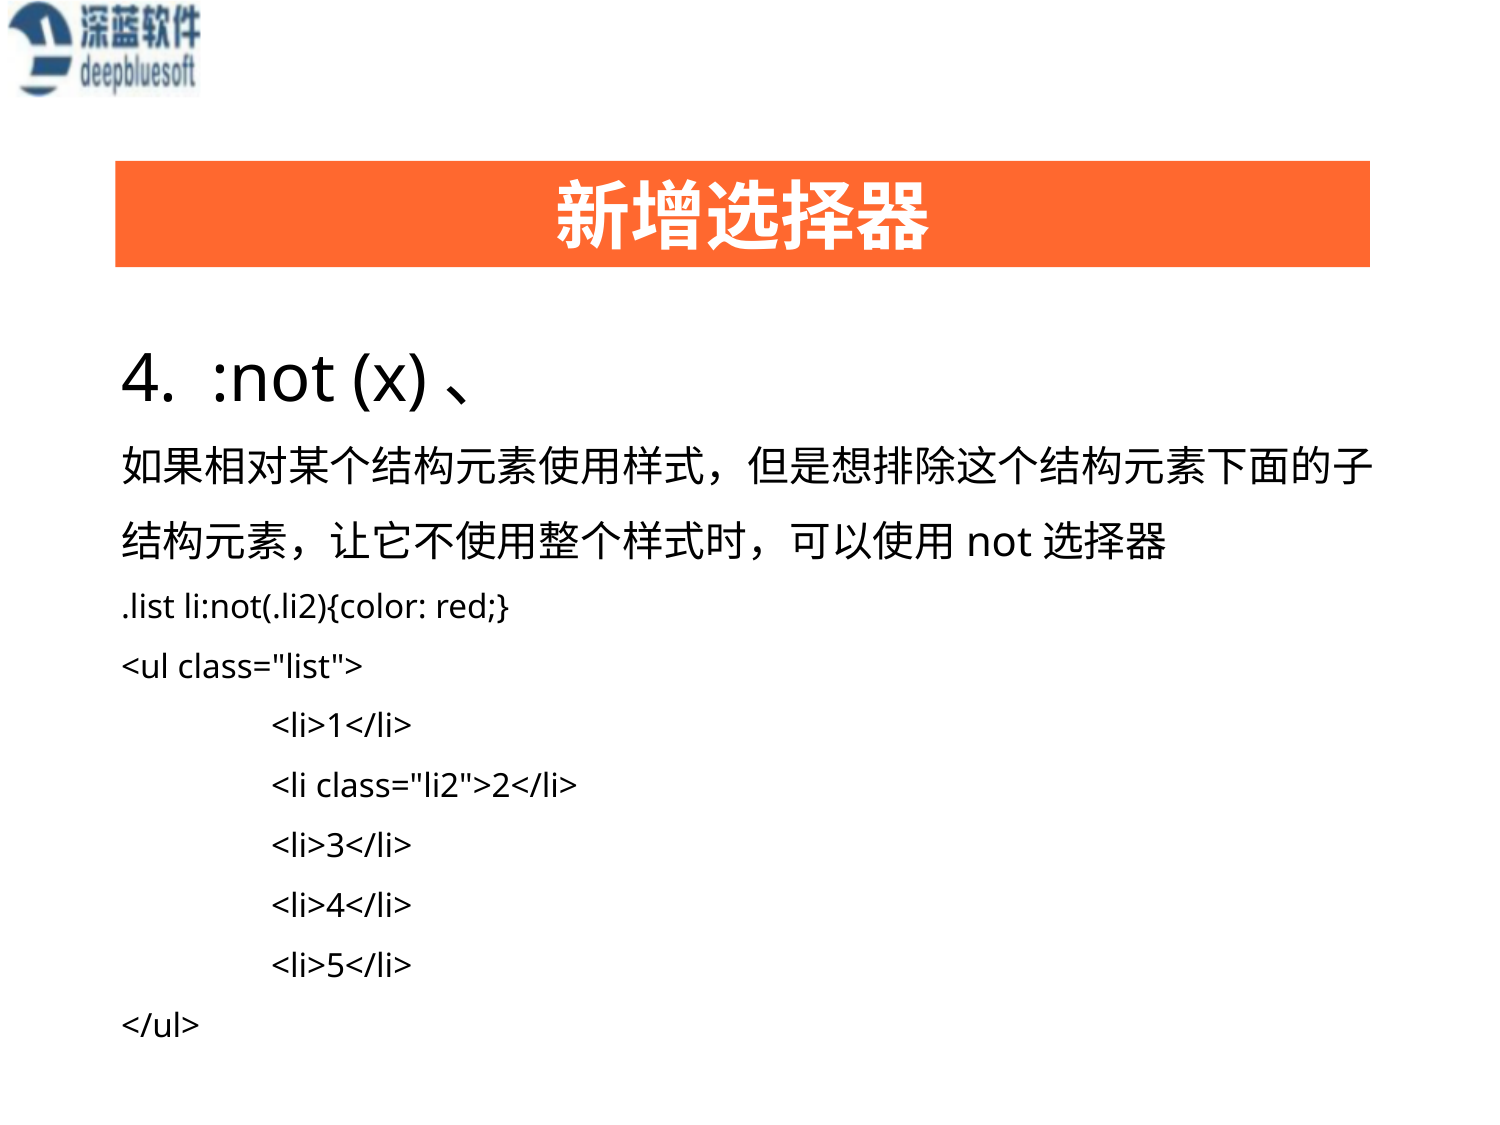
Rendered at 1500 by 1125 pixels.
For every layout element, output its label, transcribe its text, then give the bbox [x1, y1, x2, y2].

picture [5, 0, 207, 99]
text_box 4. :not (x)、 如果相对某个结构元素使用样式，但是想排除这个结构元素下面的子结构元素，让它不使用整个样式时，可以使用not选择器 .list li:not(.li2){color: red;} <ul class="list"> <li>1</li> <li class="li2">2</li> <li>3</li> <li>4</li> <li>5</li> </ul> [106, 287, 1394, 1052]
text_box 新增选择器 [175, 160, 1310, 266]
text_box [113, 159, 1372, 269]
